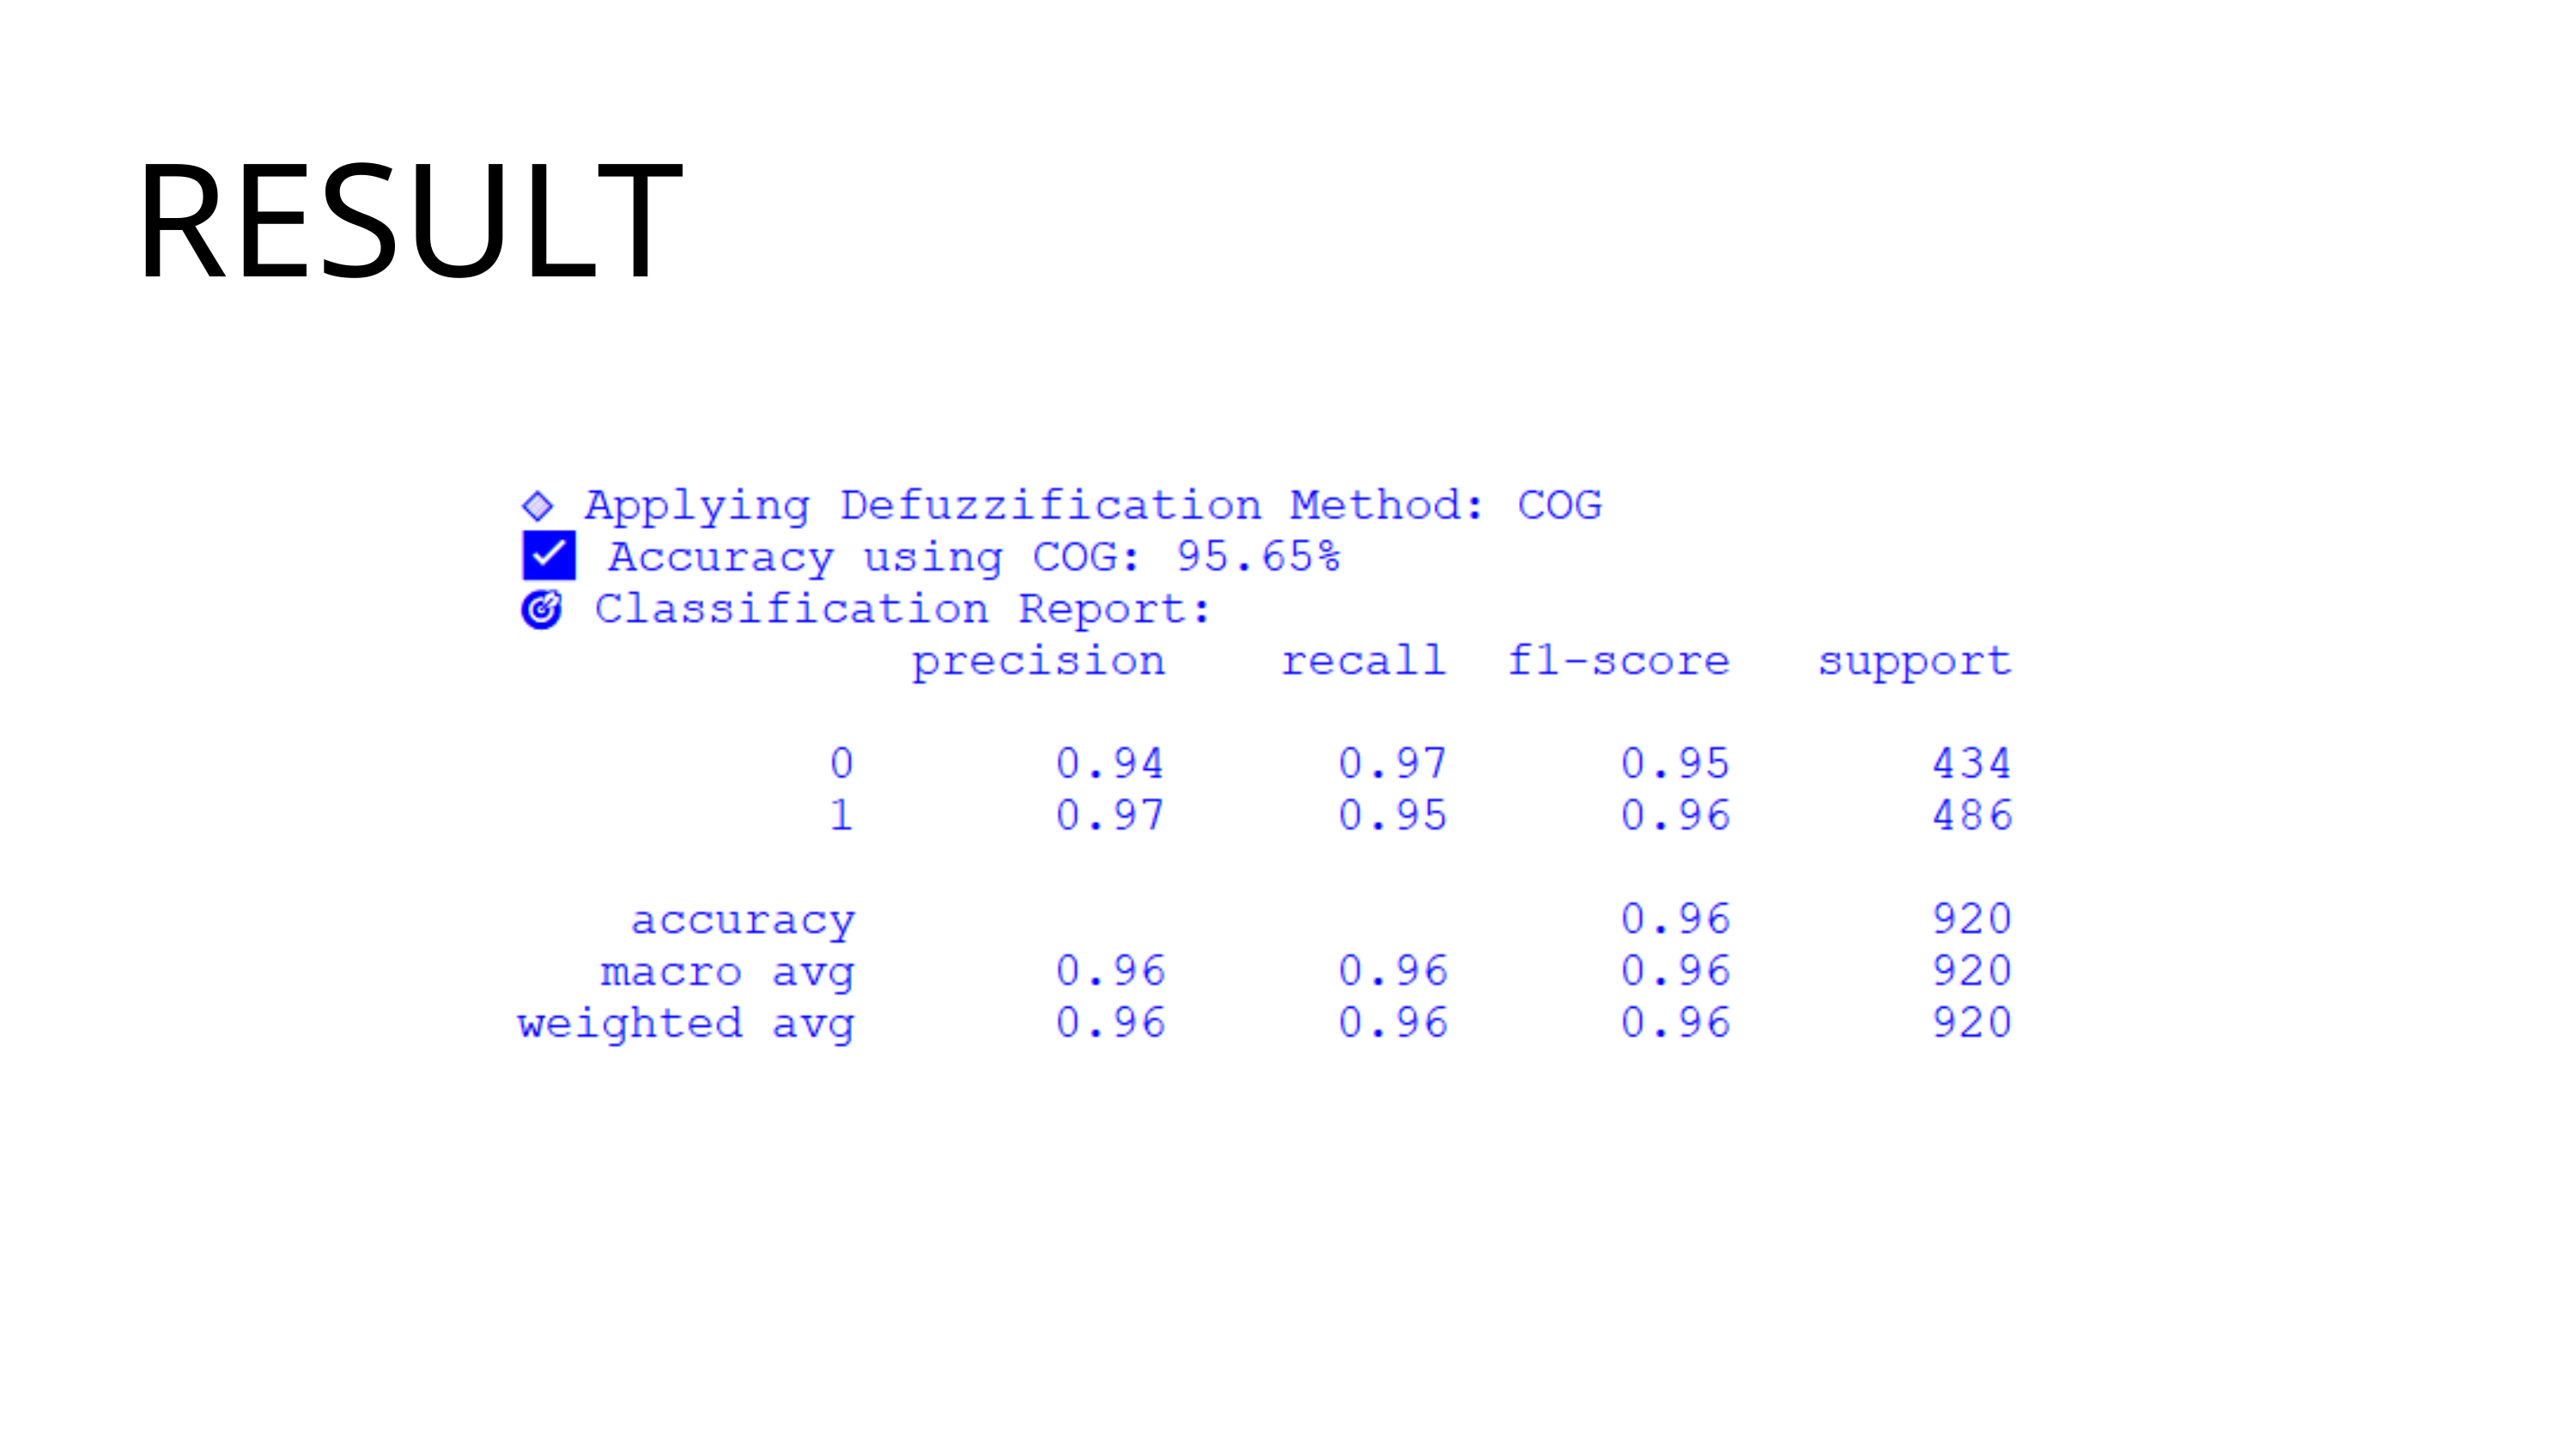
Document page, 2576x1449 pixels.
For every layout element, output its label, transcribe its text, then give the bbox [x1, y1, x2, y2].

picture [514, 455, 2293, 1089]
text_box RESULT [118, 112, 977, 317]
